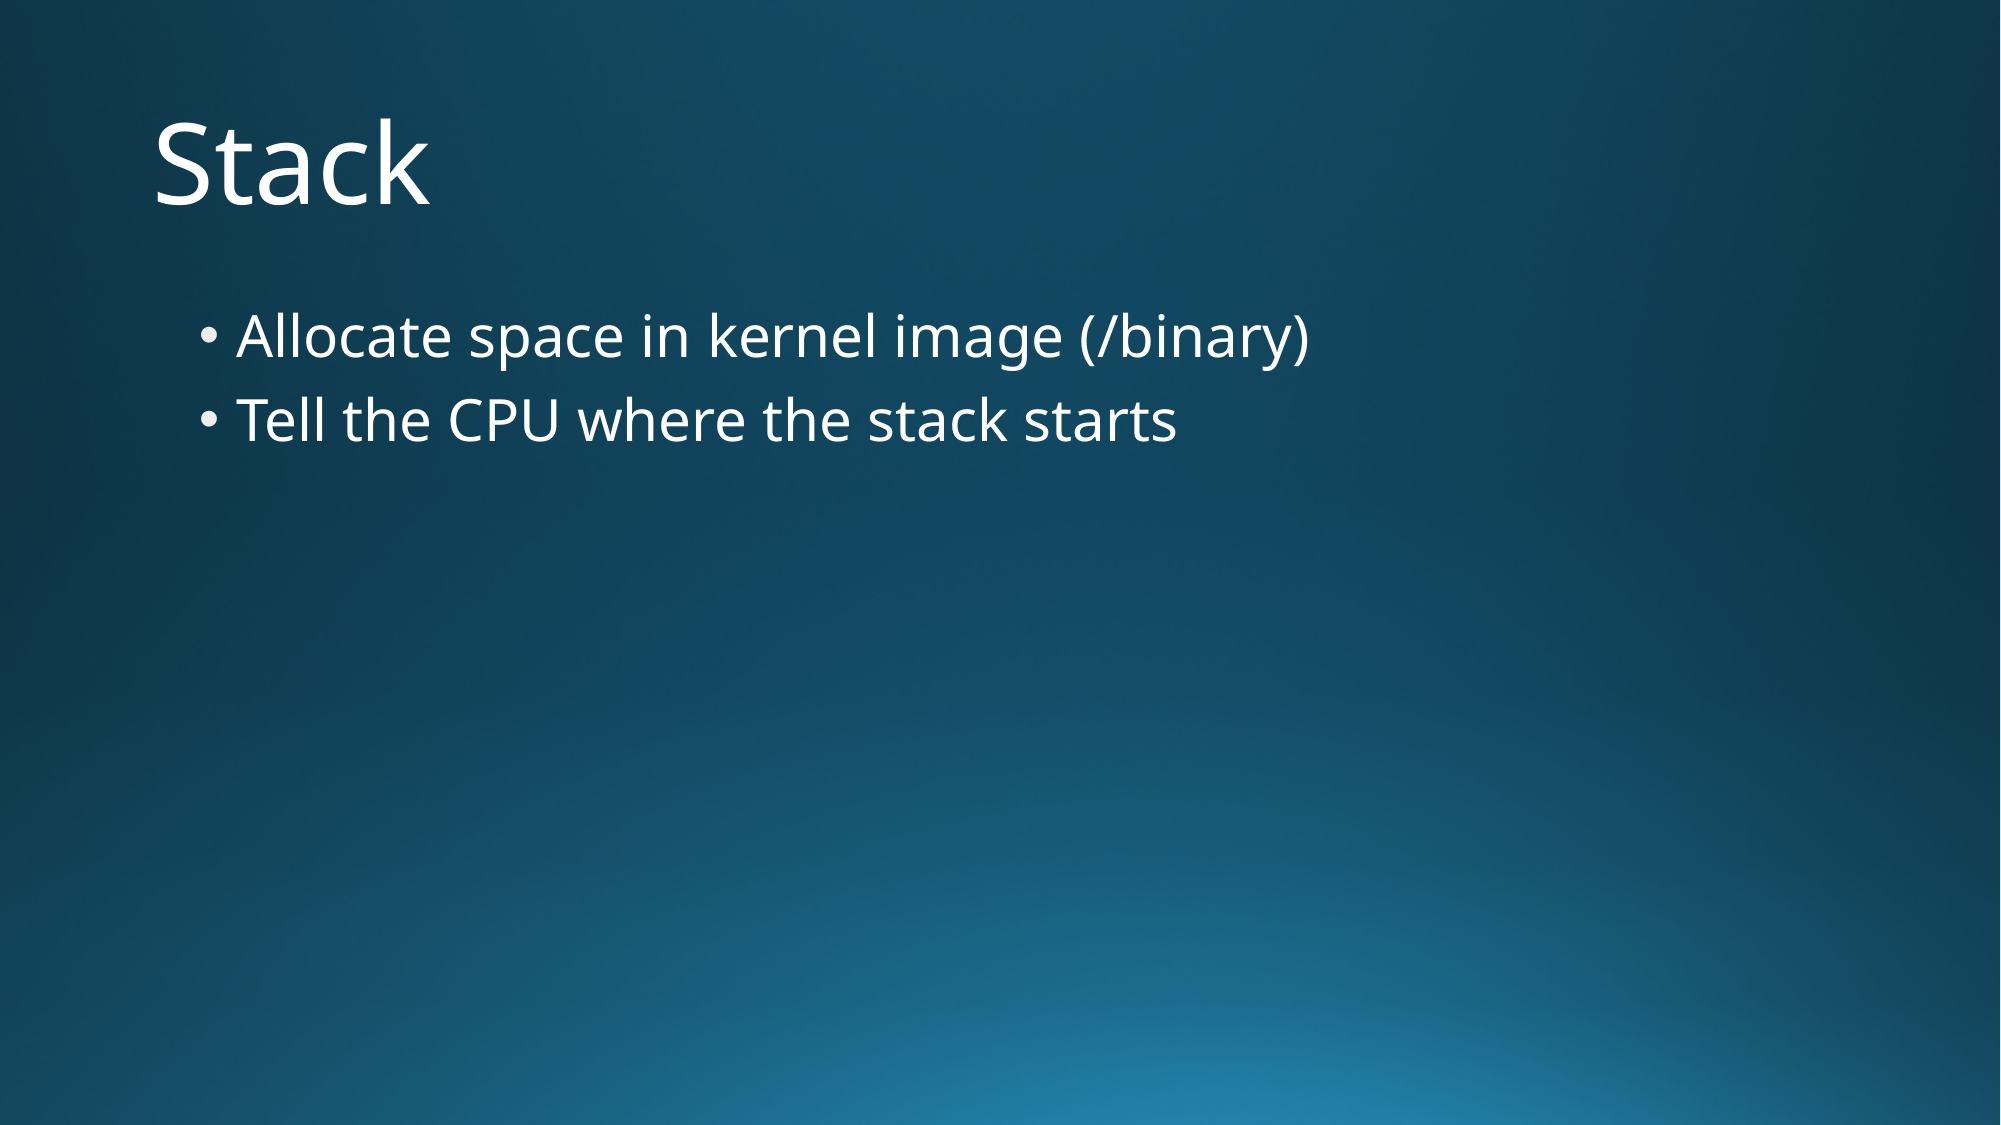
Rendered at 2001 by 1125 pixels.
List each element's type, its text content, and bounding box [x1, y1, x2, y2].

list Allocate space in kernel image (/binary) Tell the CPU where the stack starts [183, 299, 1863, 1014]
picture [0, 0, 2001, 1125]
title Stack [137, 59, 1863, 278]
